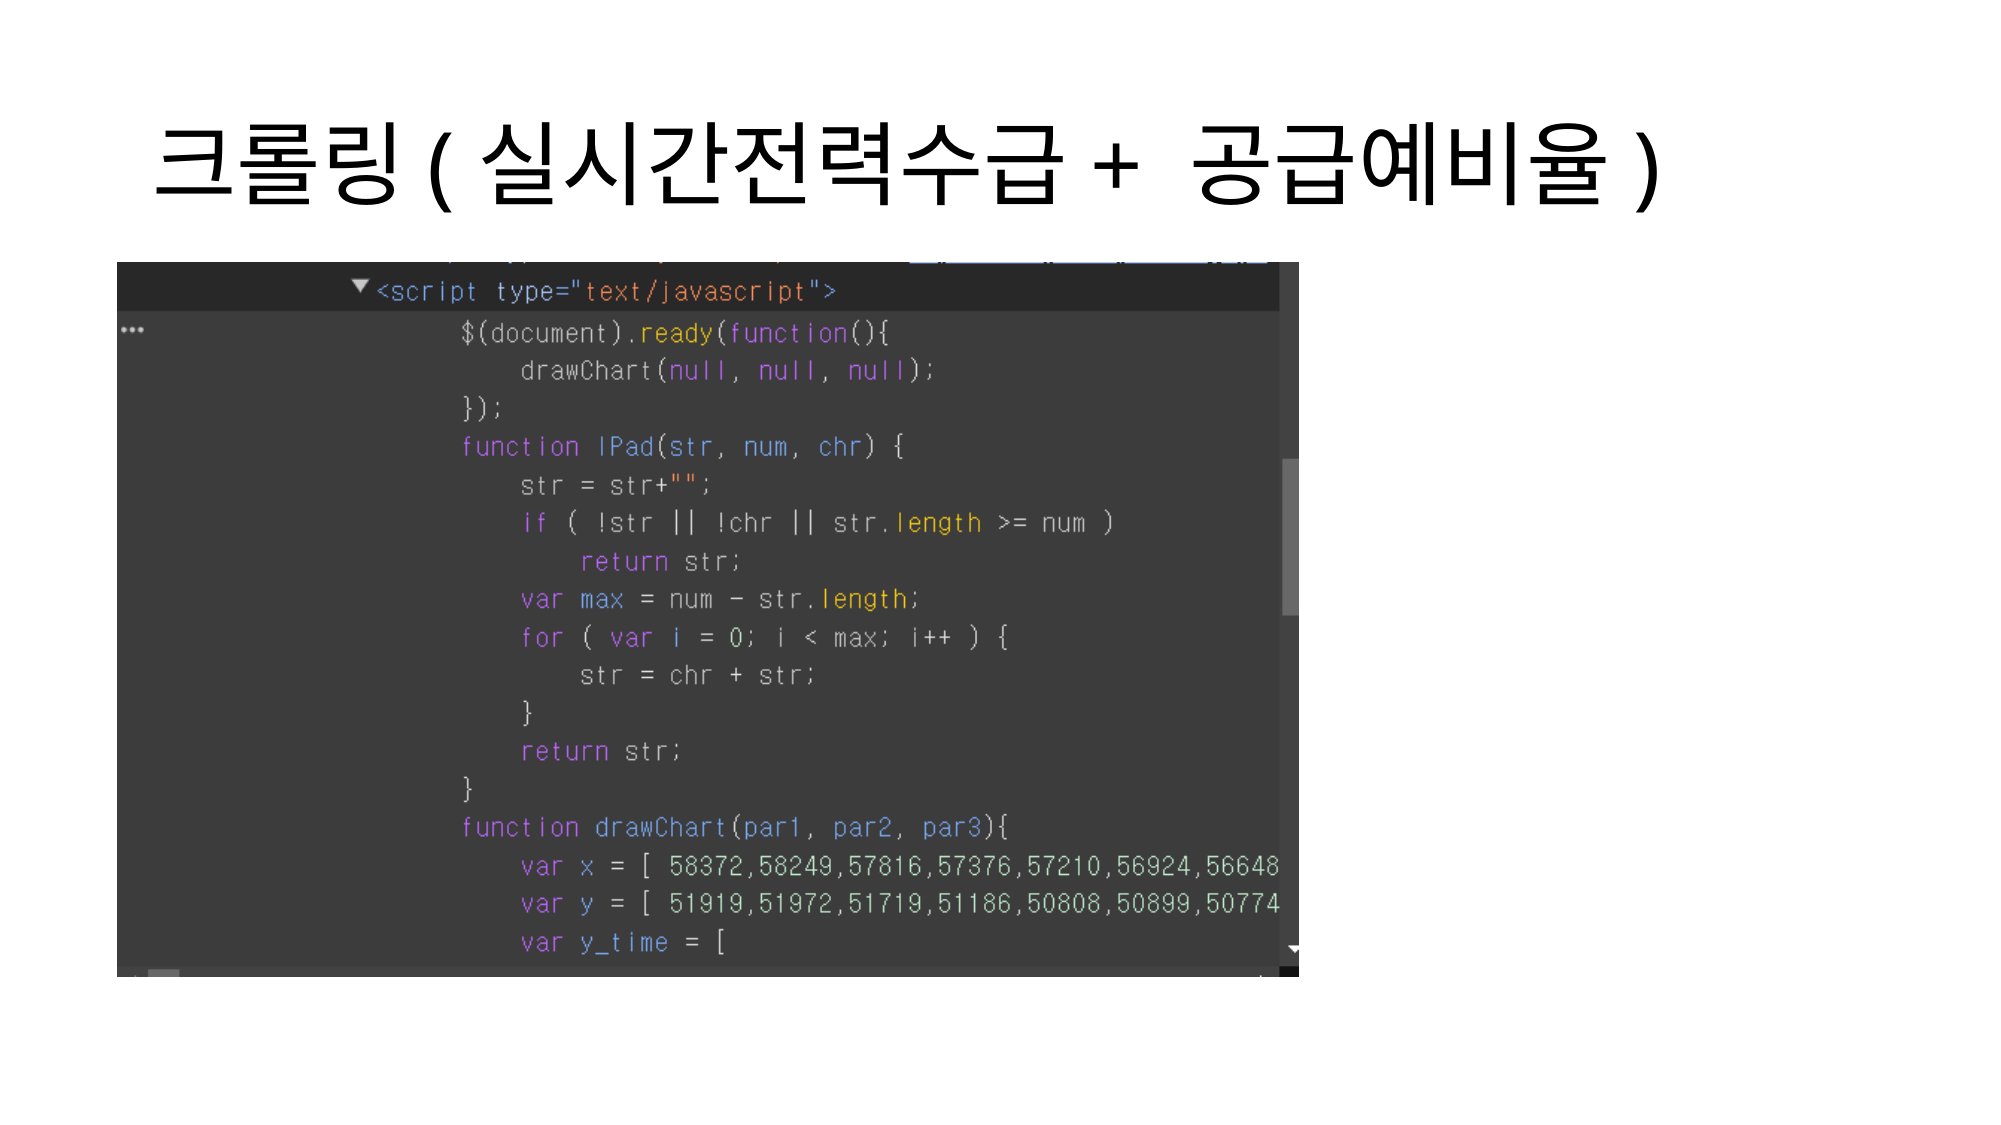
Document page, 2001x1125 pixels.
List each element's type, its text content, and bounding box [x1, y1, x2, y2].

title 크롤링(실시간전력수급+ 공급예비율) [137, 59, 1863, 278]
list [116, 261, 1300, 977]
